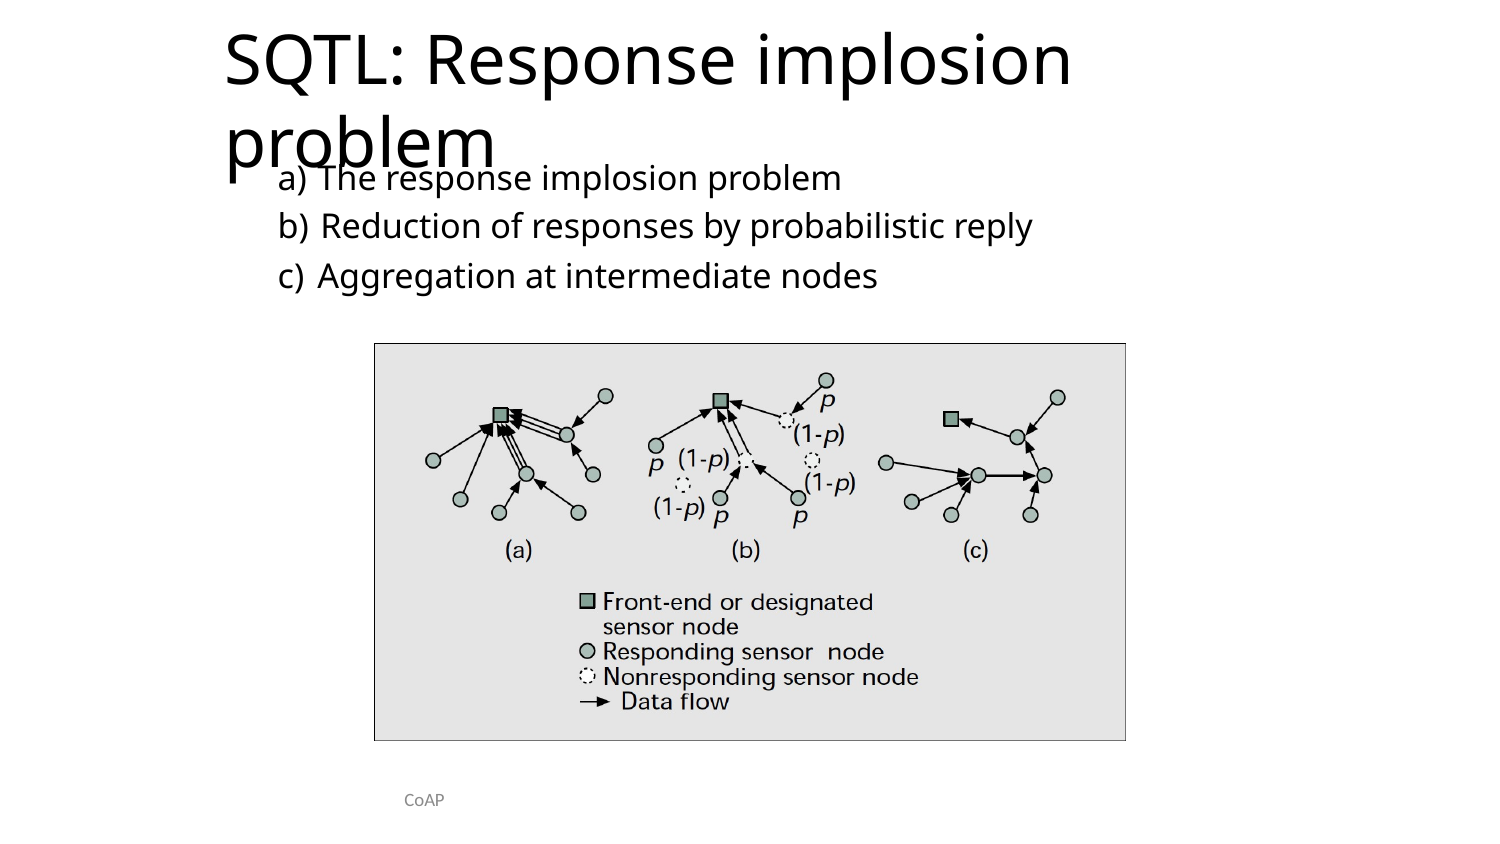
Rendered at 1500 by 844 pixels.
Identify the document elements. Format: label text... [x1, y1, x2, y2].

title SQTL: Response implosion problem [223, 0, 1104, 182]
picture [374, 343, 1126, 741]
text_box The response implosion problem Reduction of responses by probabilistic reply Aggregation at intermediate nodes [276, 148, 1039, 296]
footer CoAP [276, 550, 572, 844]
